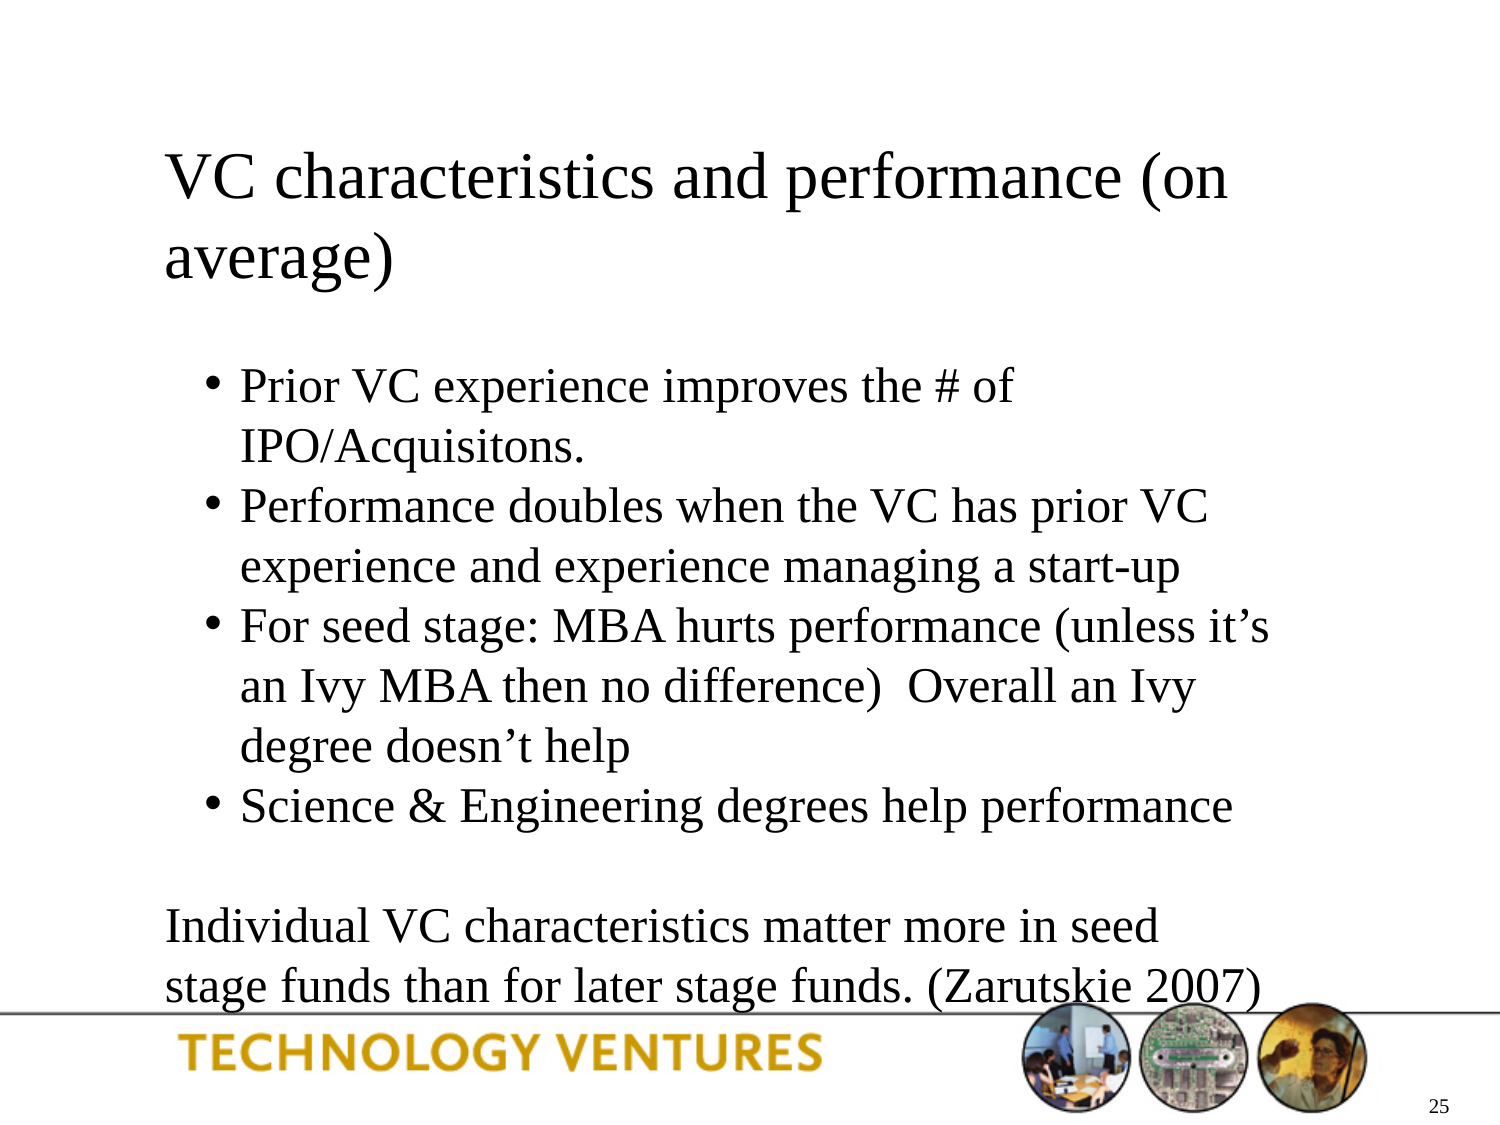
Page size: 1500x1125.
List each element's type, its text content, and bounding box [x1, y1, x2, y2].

text_box VC characteristics and performance (on average) Prior VC experience improves the # of IPO/Acquisitons. Performance doubles when the VC has prior VC experience and experience managing a start-up For seed stage: MBA hurts performance (unless it’s an Ivy MBA then no difference) Overall an Ivy degree doesn’t help Science & Engineering degrees help performance Individual VC characteristics matter more in seed stage funds than for later stage funds. (Zarutskie 2007) [149, 124, 1288, 1020]
picture [0, 987, 1500, 1125]
